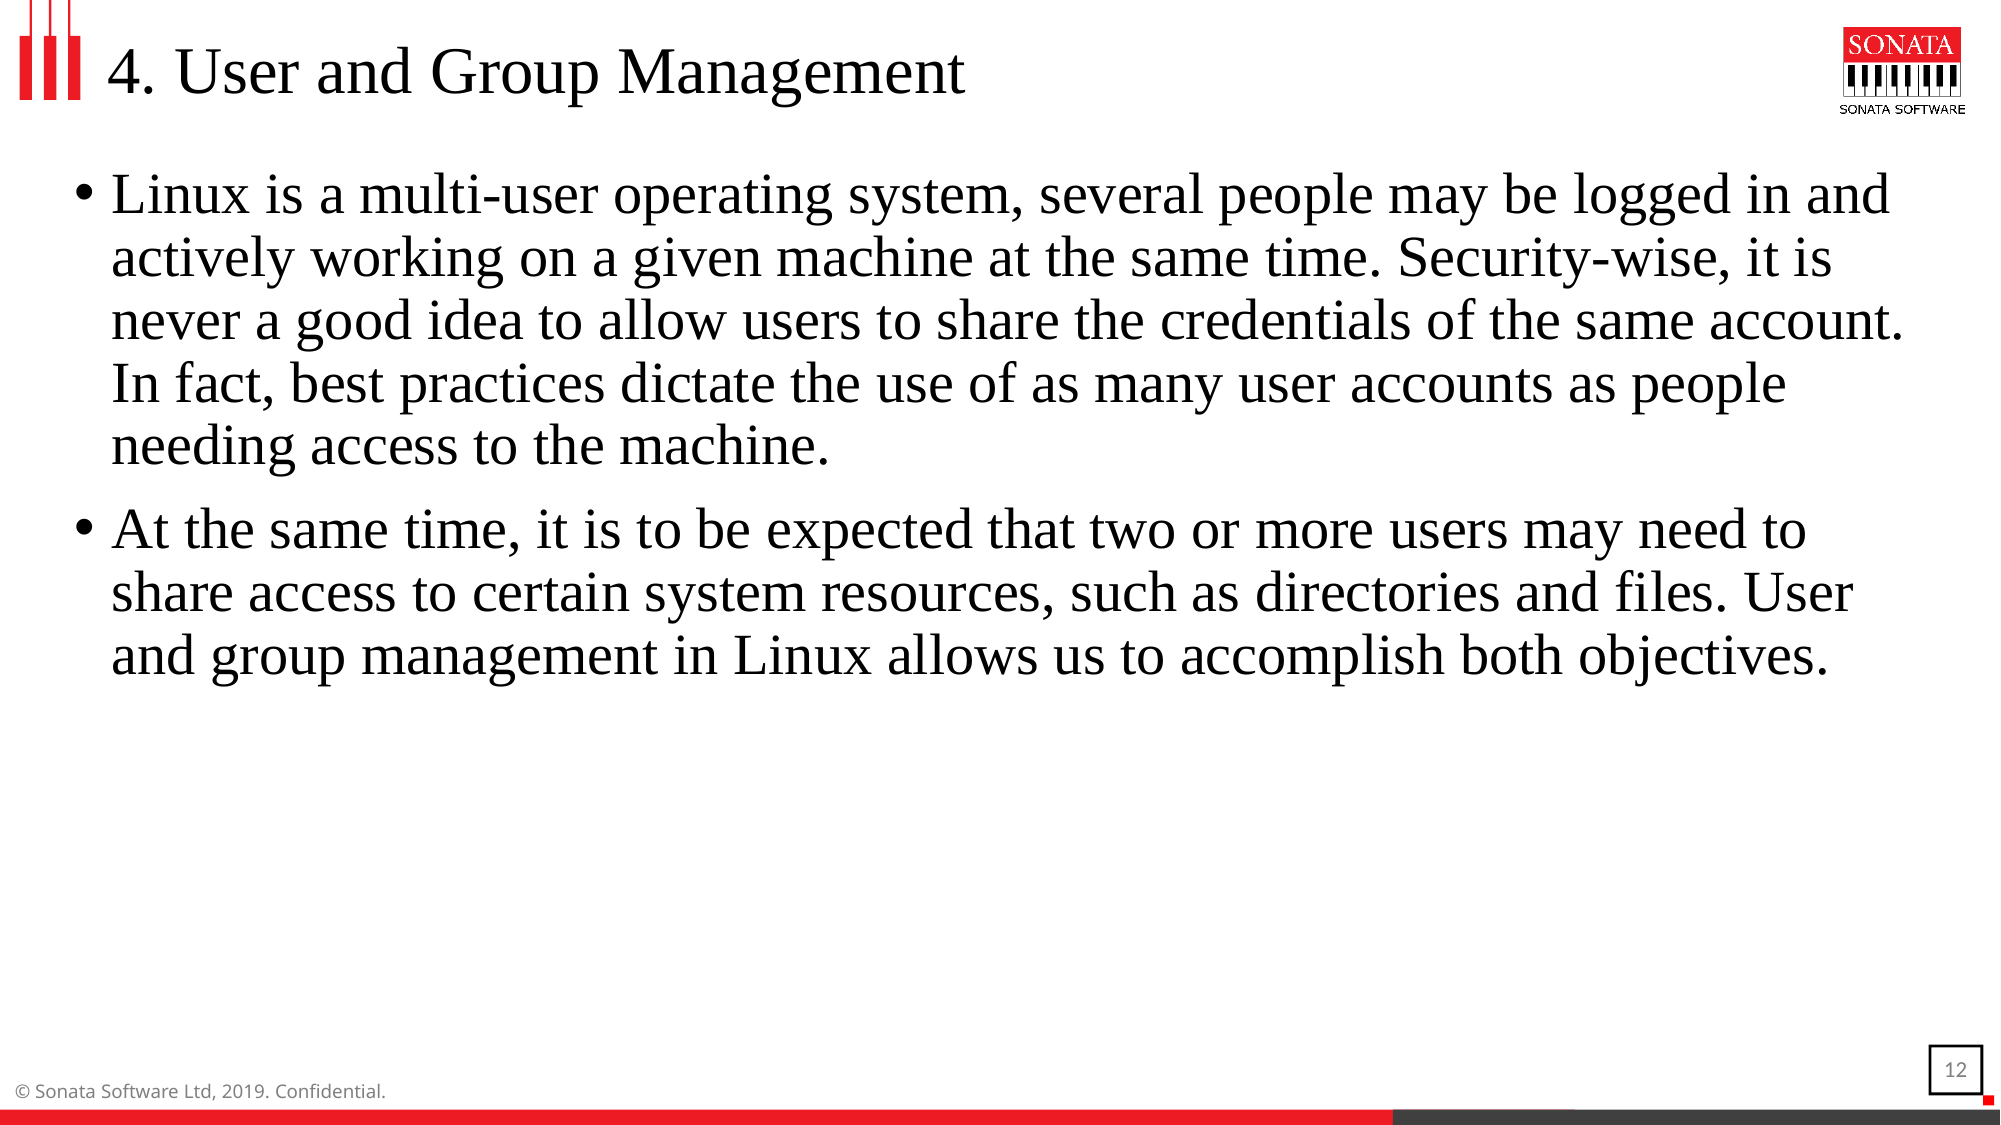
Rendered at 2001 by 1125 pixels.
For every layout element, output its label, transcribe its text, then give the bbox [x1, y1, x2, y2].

picture [1826, 15, 1974, 125]
title 4. User and Group Management [92, 28, 1818, 117]
list Linux is a multi-user operating system, several people may be logged in and actively working on a given machine at the same time. Security-wise, it is never a good idea to allow users to share the credentials of the same account. In fact, best practices dictate the use of as many user accounts as people needing access to the machine. At the same time, it is to be expected that two or more users may need to share access to certain system resources, such as directories and files. User and group management in Linux allows us to accomplish both objectives. [59, 155, 1932, 1029]
